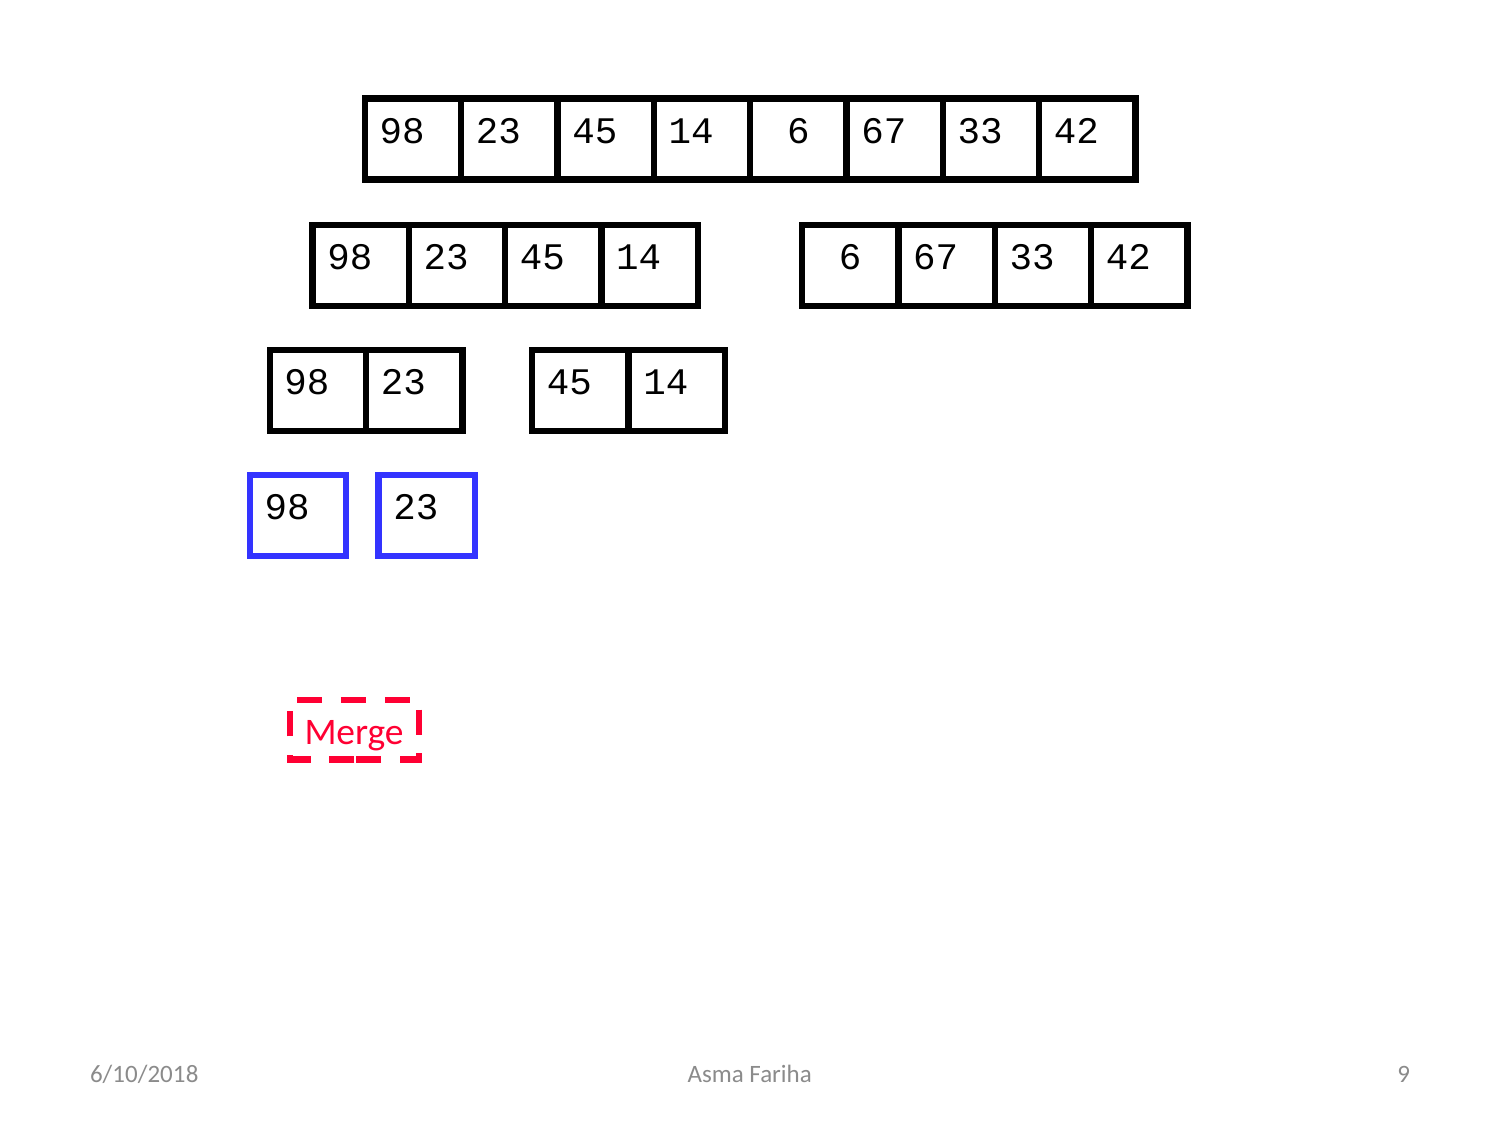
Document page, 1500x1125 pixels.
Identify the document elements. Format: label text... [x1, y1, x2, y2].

text_box 42 [1039, 98, 1136, 180]
text_box 42 [1091, 224, 1188, 307]
text_box 14 [601, 224, 698, 307]
text_box 45 [532, 349, 628, 432]
text_box 67 [899, 224, 994, 307]
text_box 23 [462, 98, 558, 180]
text_box Merge [289, 699, 419, 760]
text_box 98 [312, 224, 409, 307]
text_box 14 [628, 349, 725, 432]
text_box 6 [802, 224, 899, 307]
text_box 33 [994, 224, 1091, 307]
footer Asma Fariha [512, 1042, 988, 1103]
text_box 98 [249, 474, 347, 557]
text_box 14 [653, 98, 750, 180]
text_box 33 [942, 98, 1039, 180]
text_box 23 [409, 224, 506, 307]
text_box 45 [558, 98, 653, 180]
slide_number 9 [1074, 1042, 1425, 1103]
text_box 98 [269, 349, 367, 432]
text_box 23 [378, 474, 475, 557]
text_box 98 [364, 98, 462, 180]
text_box 45 [506, 224, 601, 307]
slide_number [75, 1042, 425, 1103]
text_box 67 [847, 98, 942, 180]
text_box 23 [367, 349, 463, 432]
text_box 6 [750, 98, 847, 180]
